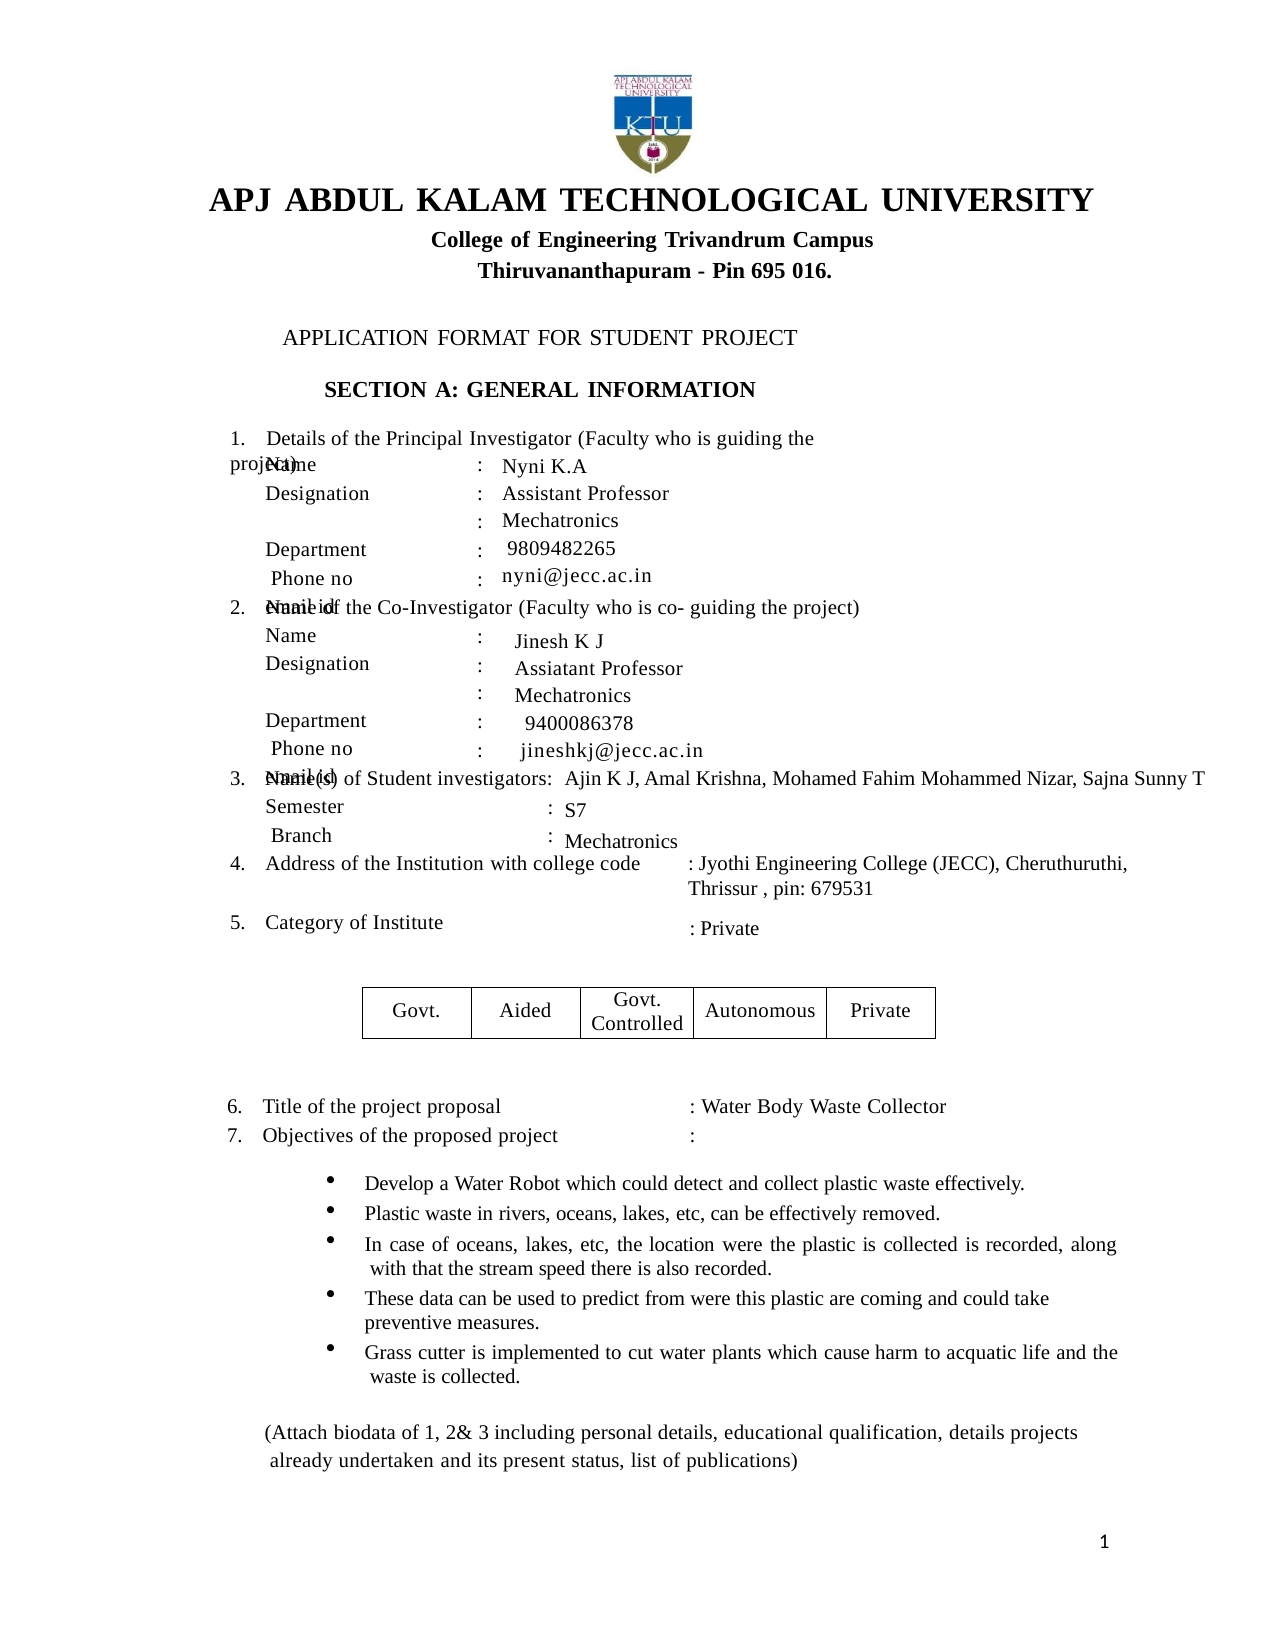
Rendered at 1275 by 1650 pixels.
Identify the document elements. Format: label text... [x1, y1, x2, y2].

text_box : : : : : [475, 616, 486, 762]
text_box Semester Branch [263, 787, 347, 844]
text_box Develop a Water Robot which could detect and collect plastic waste effectively. Plastic waste in rivers, oceans, lakes, etc, can be effectively removed. In case of oceans, lakes, etc, the location were the plastic is collected is recorded, along with that the stream speed there is also recorded. These data can be used to predict from were this plastic are coming and could take preventive measures. Grass cutter is implemented to cut water plants which cause harm to acquatic life and the waste is collected. (Attach biodata of 1, 2& 3 including personal details, educational qualification, details projects already undertaken and its present status, list of publications) [262, 1162, 1124, 1473]
text_box : : [545, 787, 556, 844]
text_box : : : : : [475, 444, 486, 591]
table_header Govt. [363, 988, 471, 1038]
text_box Title of the project proposal Objectives of the proposed project [225, 1087, 562, 1147]
text_box 3. Name(s) of Student investigators: [227, 762, 557, 790]
text_box : Private [687, 912, 888, 940]
picture [609, 69, 702, 165]
text_box Ajin K J, Amal Krishna, Mohamed Fahim Mohammed Nizar, Sajna Sunny T [562, 762, 1213, 790]
text_box Name Designation Department Phone no email id [263, 444, 372, 591]
text_box S7 [562, 794, 763, 822]
text_box 2. Name of the Co-Investigator (Faculty who is co- guiding the project) [227, 591, 862, 619]
text_box Name Designation Department Phone no email id [263, 616, 372, 762]
text_box Mechatronics [562, 824, 763, 853]
text_box : Jyothi Engineering College (JECC), Cheruthuruthi, Thrissur , pin: 679531 [686, 844, 1188, 900]
table_header Aided [472, 988, 580, 1038]
text_box Jinesh K J Assiatant Professor Mechatronics 9400086378 jineshkj@jecc.ac.in [512, 624, 738, 762]
text_box Address of the Institution with college code Category of Institute [228, 844, 645, 934]
text_box : Water Body Waste Collector : [687, 1087, 955, 1147]
table_header Govt. Controlled [581, 988, 693, 1038]
text_box APJ ABDUL KALAM TECHNOLOGICAL UNIVERSITY College of Engineering Trivandrum Campus Thiruvananthapuram - Pin 695 016. APPLICATION FORMAT FOR STUDENT PROJECT SECTION A: GENERAL INFORMATION 1. Details of the Principal Investigator (Faculty who is guiding the project) [203, 165, 1100, 475]
table_header Private [827, 988, 935, 1038]
slide_number 1 [1092, 1531, 1116, 1650]
table_header Autonomous [694, 988, 826, 1038]
text_box Nyni K.A Assistant Professor Mechatronics 9809482265 nyni@jecc.ac.in [500, 449, 700, 587]
